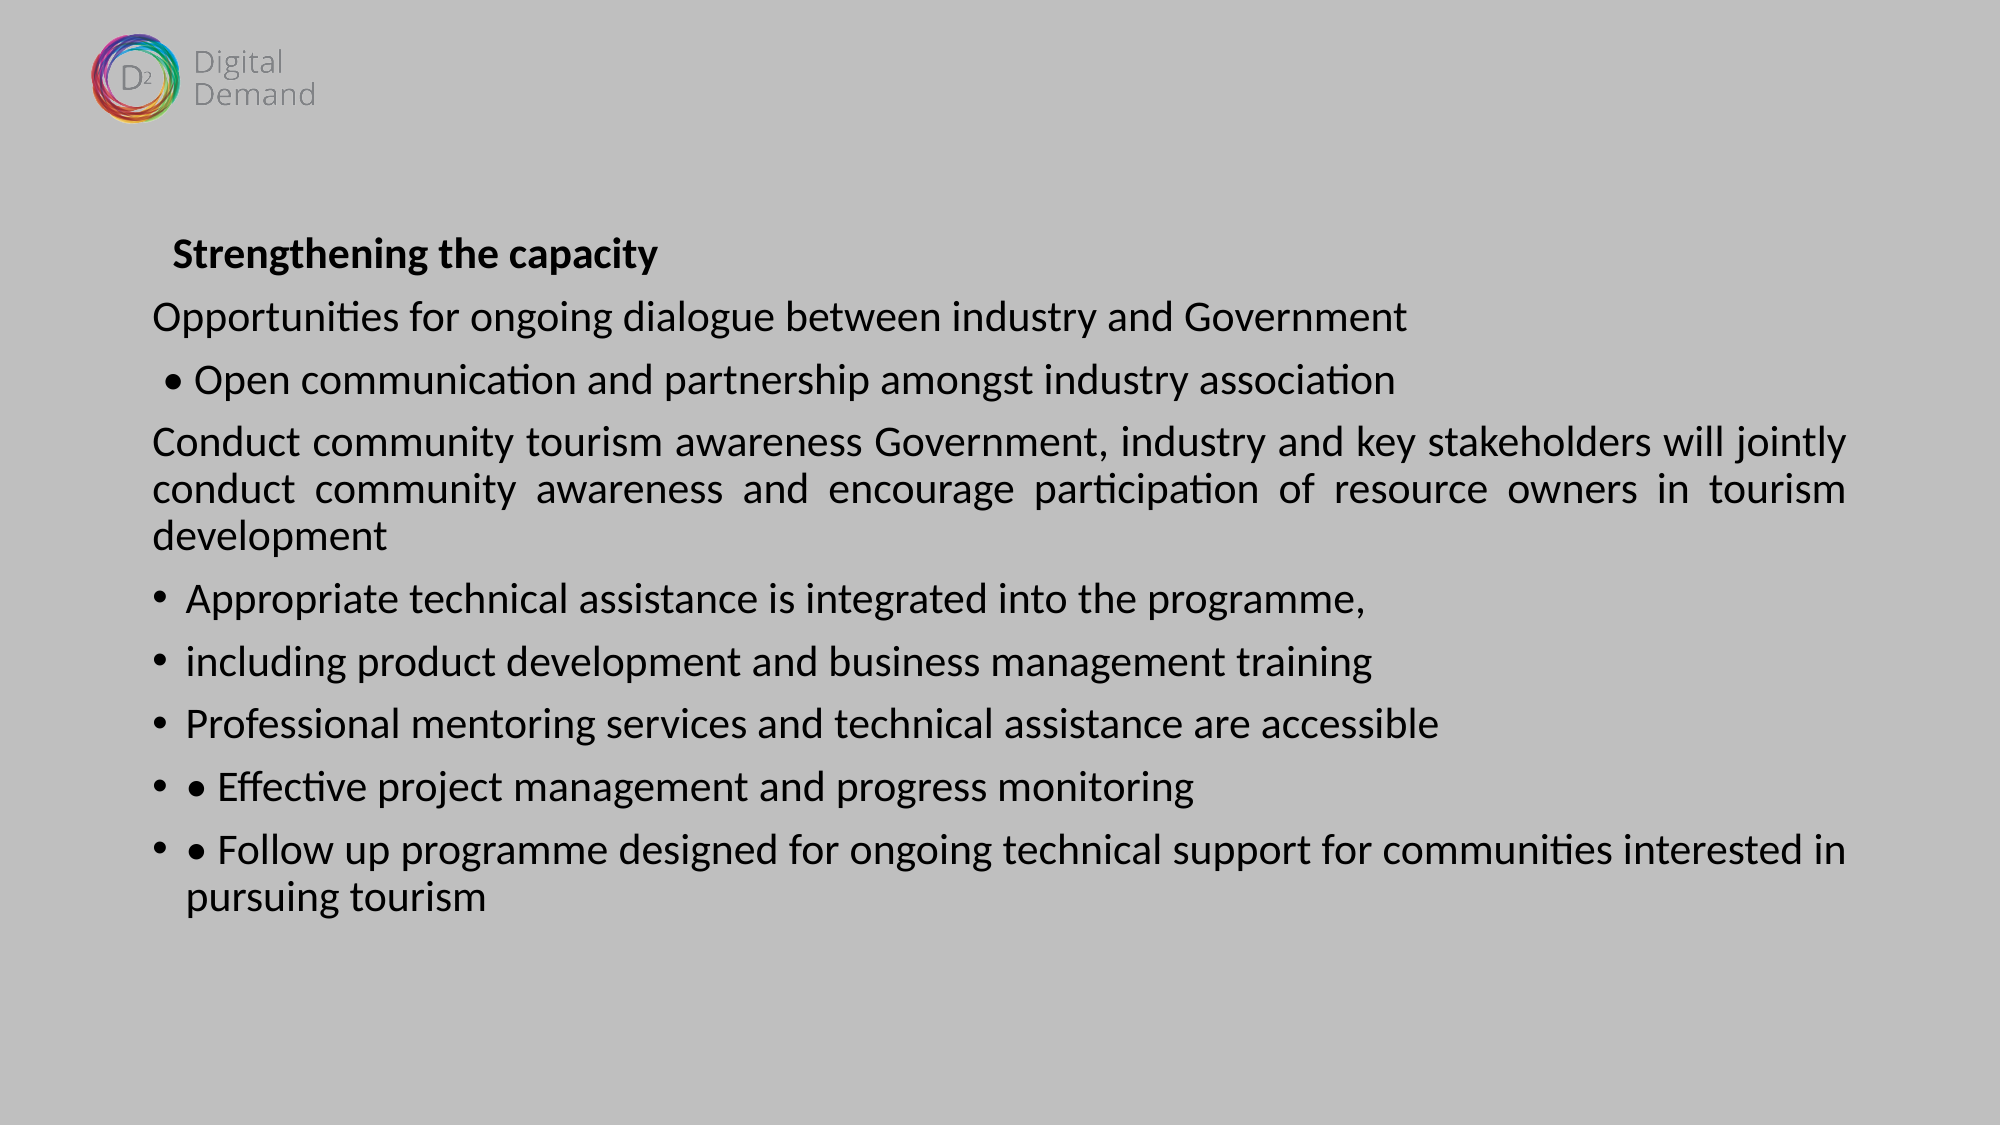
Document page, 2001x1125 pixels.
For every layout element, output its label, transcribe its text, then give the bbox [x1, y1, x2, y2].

picture [91, 5, 314, 152]
list Strengthening the capacity Opportunities for ongoing dialogue between industry and Government • Open communication and partnership amongst industry association Conduct community tourism awareness Government, industry and key stakeholders will jointly conduct community awareness and encourage participation of resource owners in tourism development Appropriate technical assistance is integrated into the programme, including product development and business management training Professional mentoring services and technical assistance are accessible • Effective project management and progress monitoring • Follow up programme designed for ongoing technical support for communities interested in pursuing tourism [137, 223, 1863, 938]
